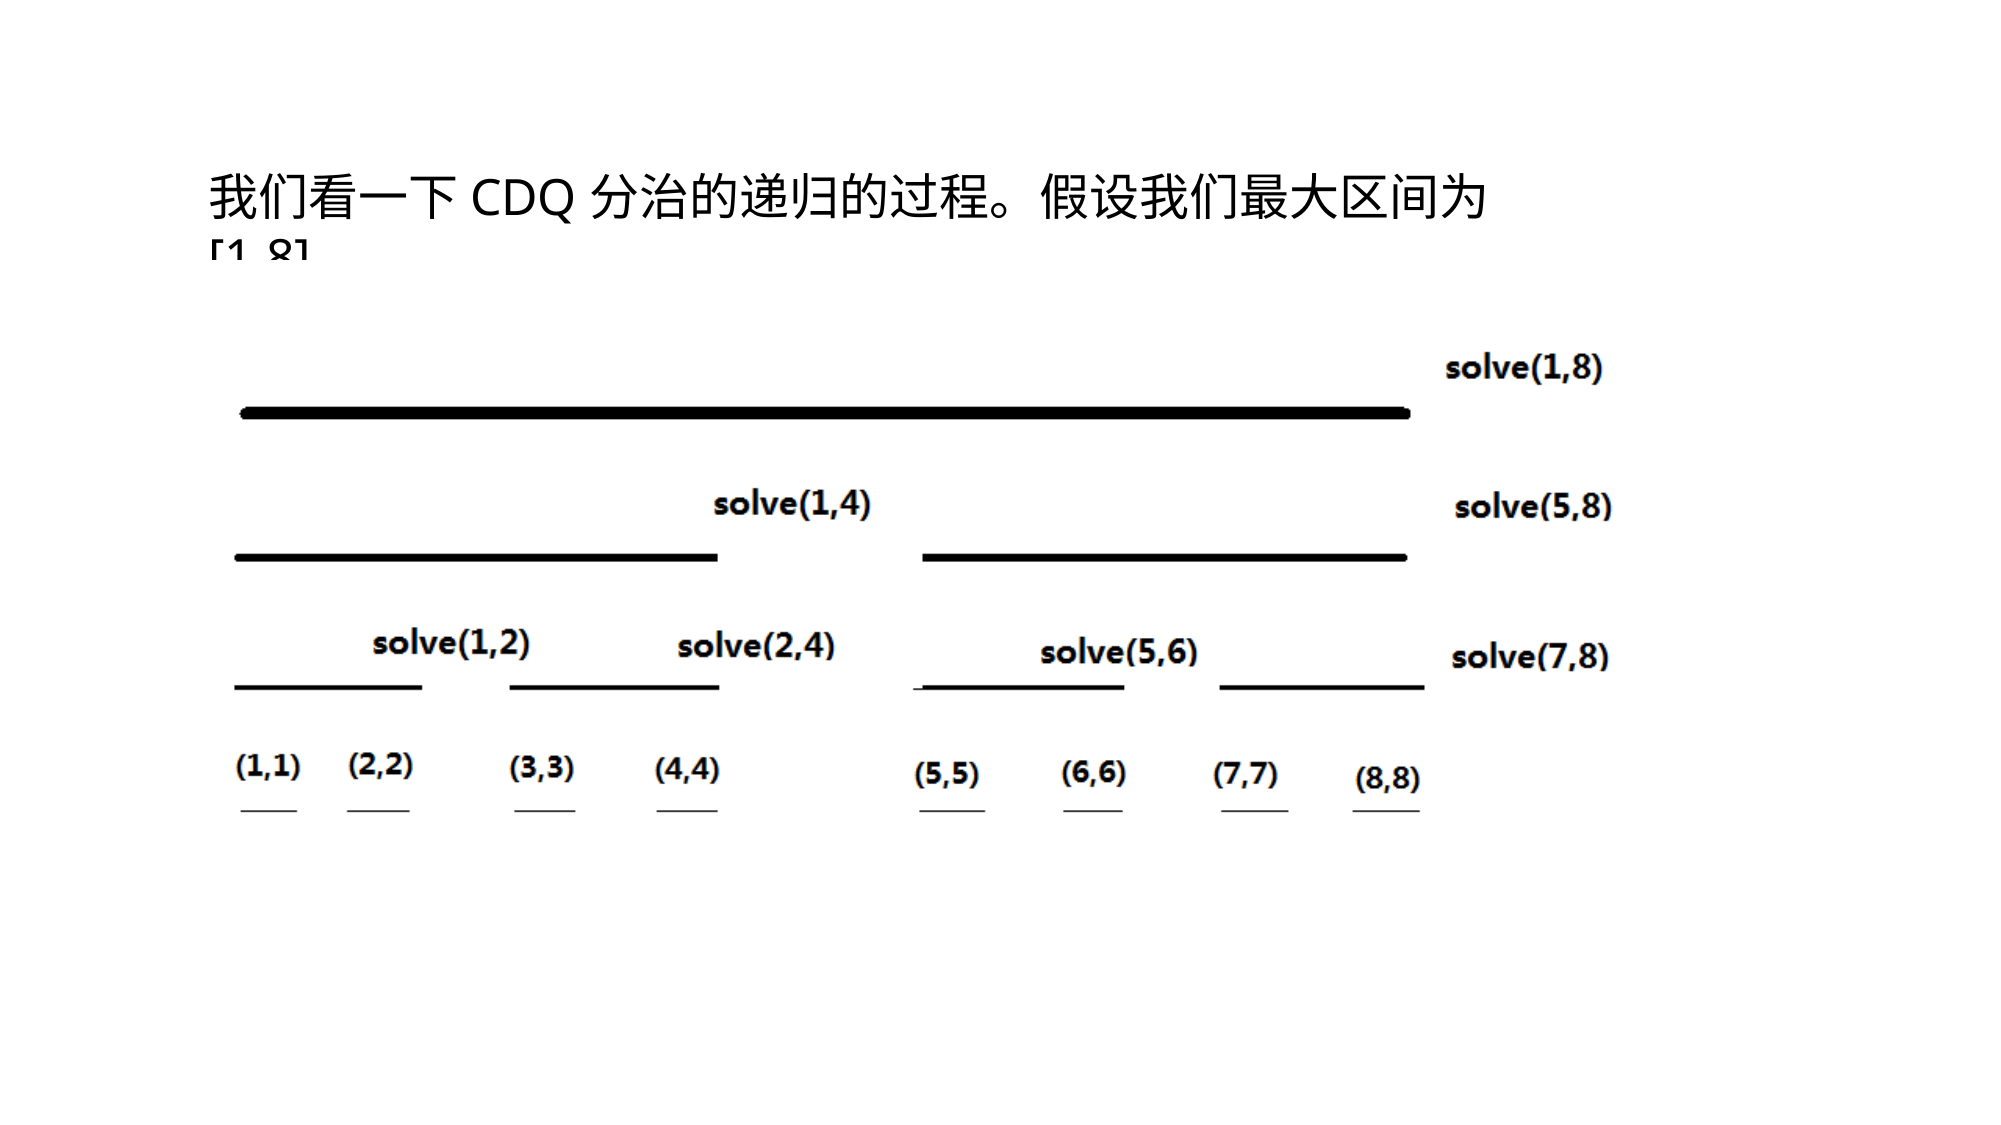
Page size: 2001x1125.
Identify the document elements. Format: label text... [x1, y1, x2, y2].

text_box 我们看一下CDQ分治的递归的过程。假设我们最大区间为 [1,8] 。 [193, 157, 1625, 260]
picture [180, 260, 1675, 892]
